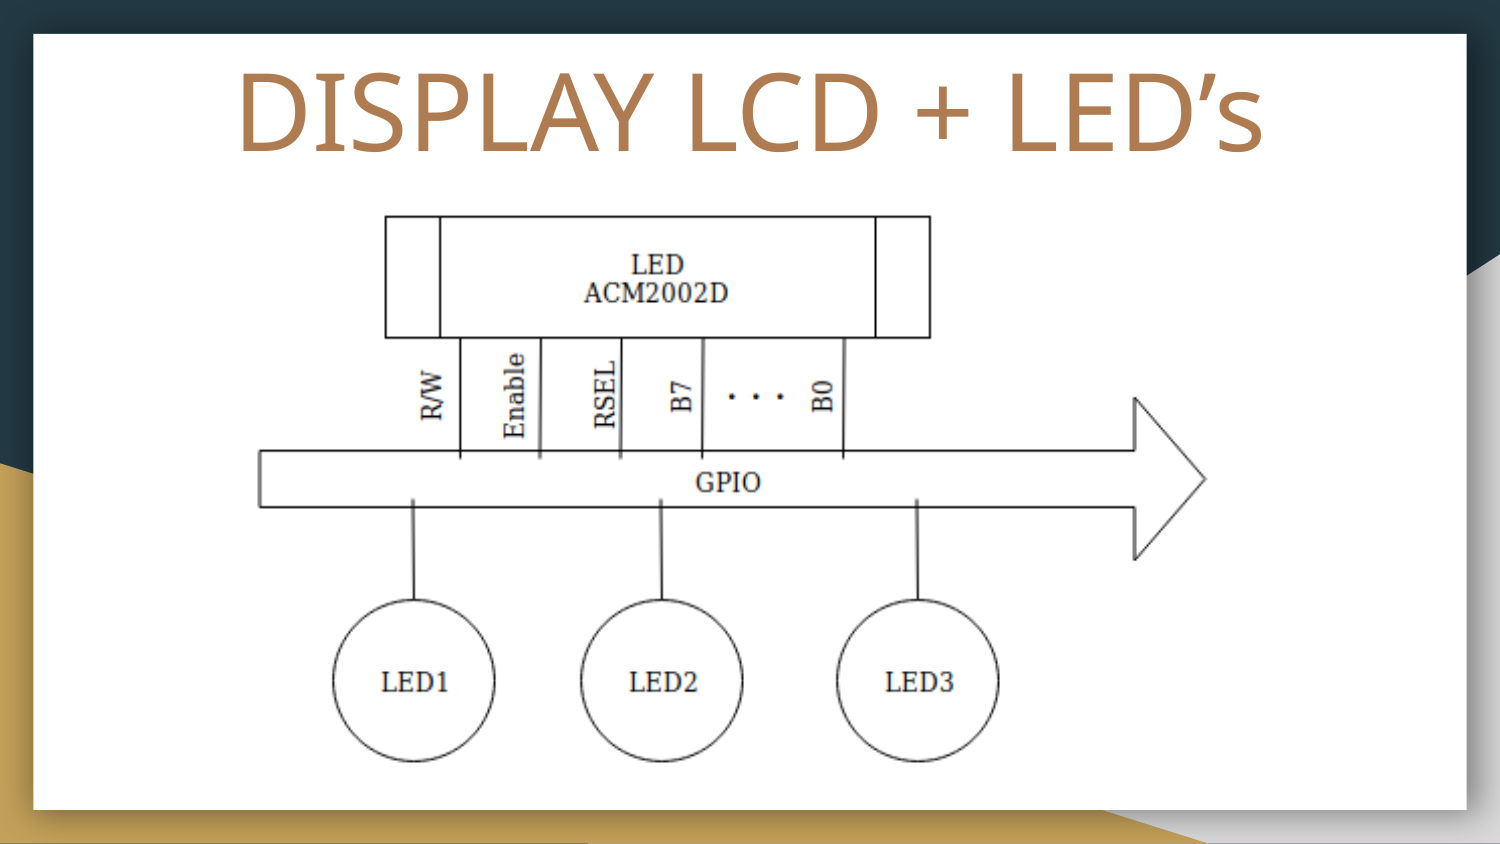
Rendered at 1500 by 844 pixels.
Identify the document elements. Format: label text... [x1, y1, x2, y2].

title DISPLAY LCD + LED’s [51, 27, 1449, 157]
picture [230, 186, 1258, 781]
